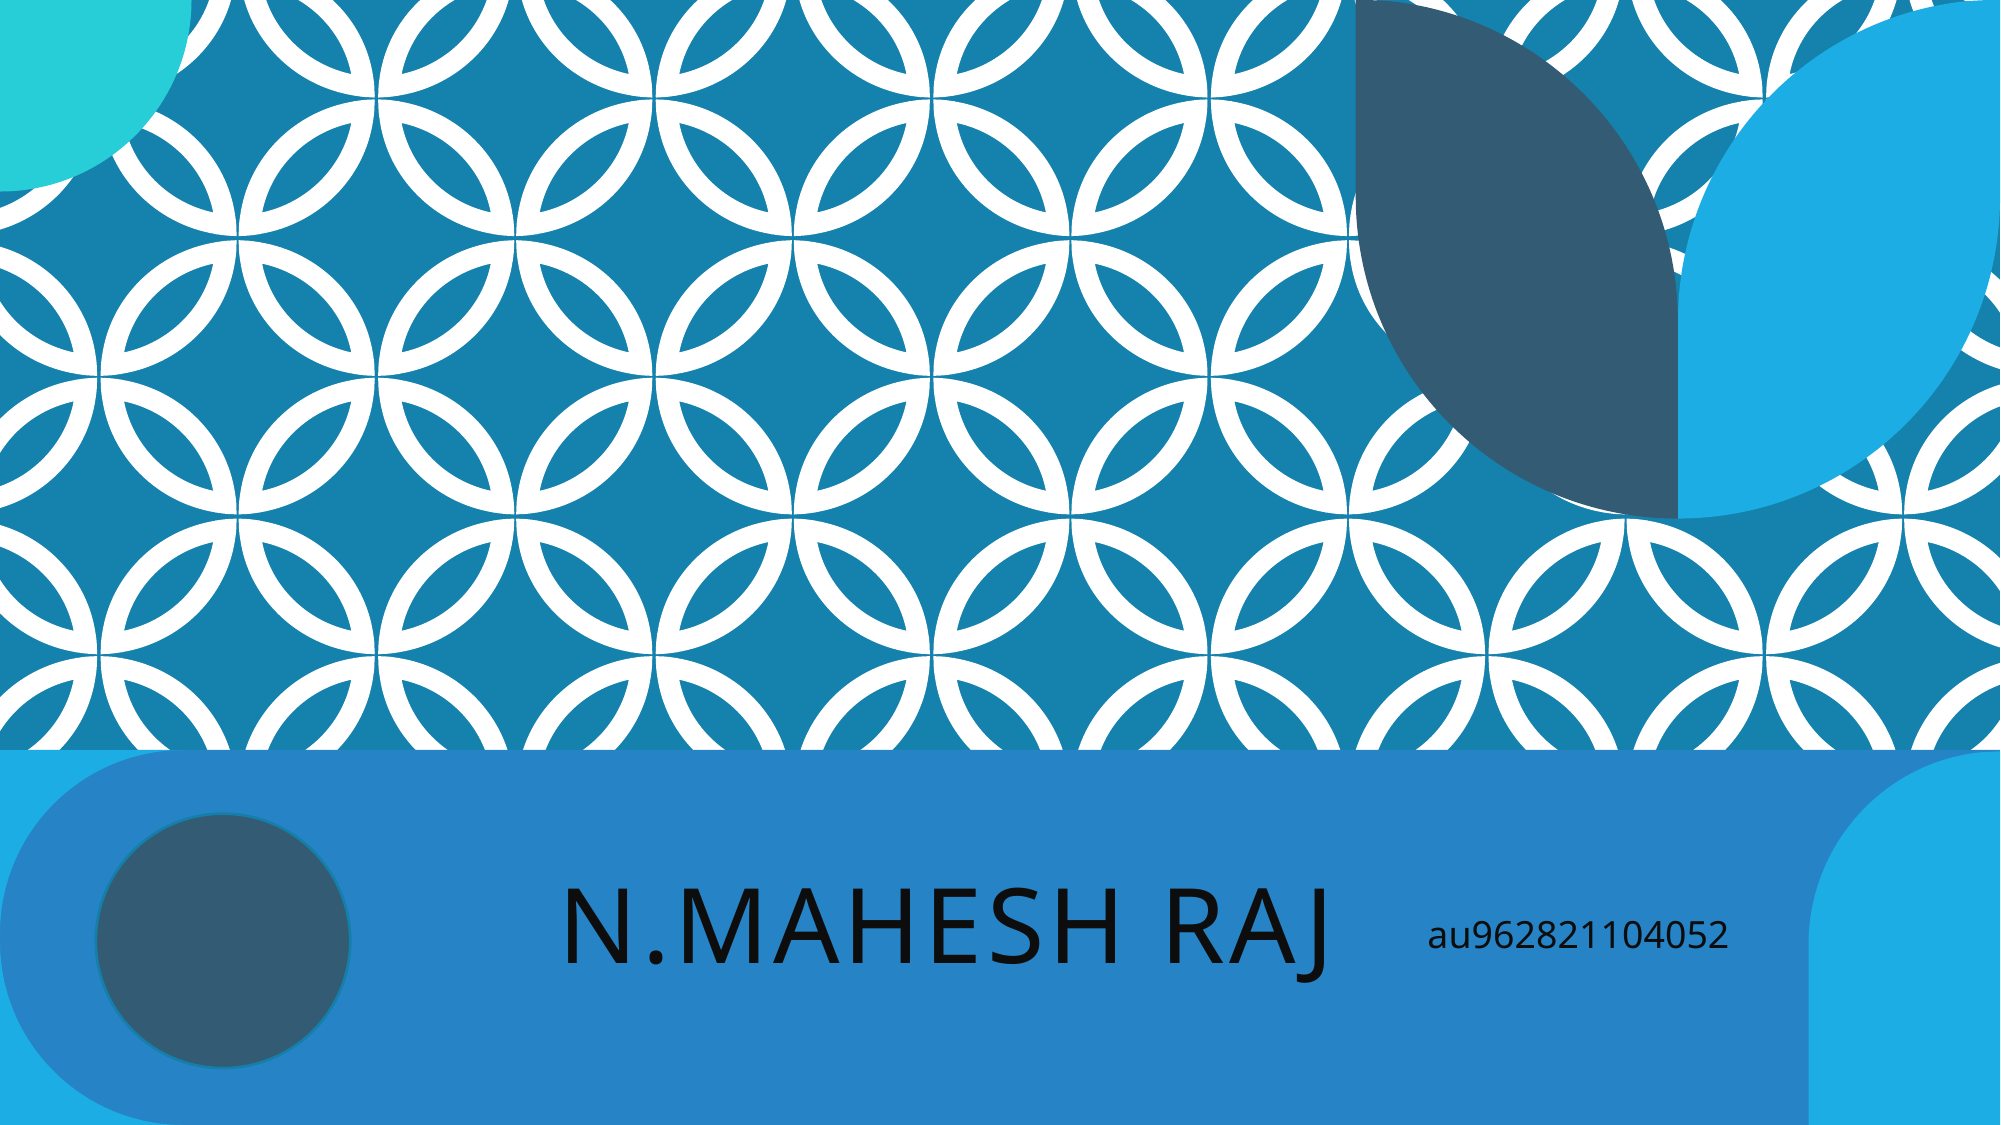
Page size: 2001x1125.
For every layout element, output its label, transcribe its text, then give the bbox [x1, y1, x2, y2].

subtitle au962821104052 [1412, 813, 1938, 1054]
title N.MAHESH RAJ [75, 813, 1350, 1054]
